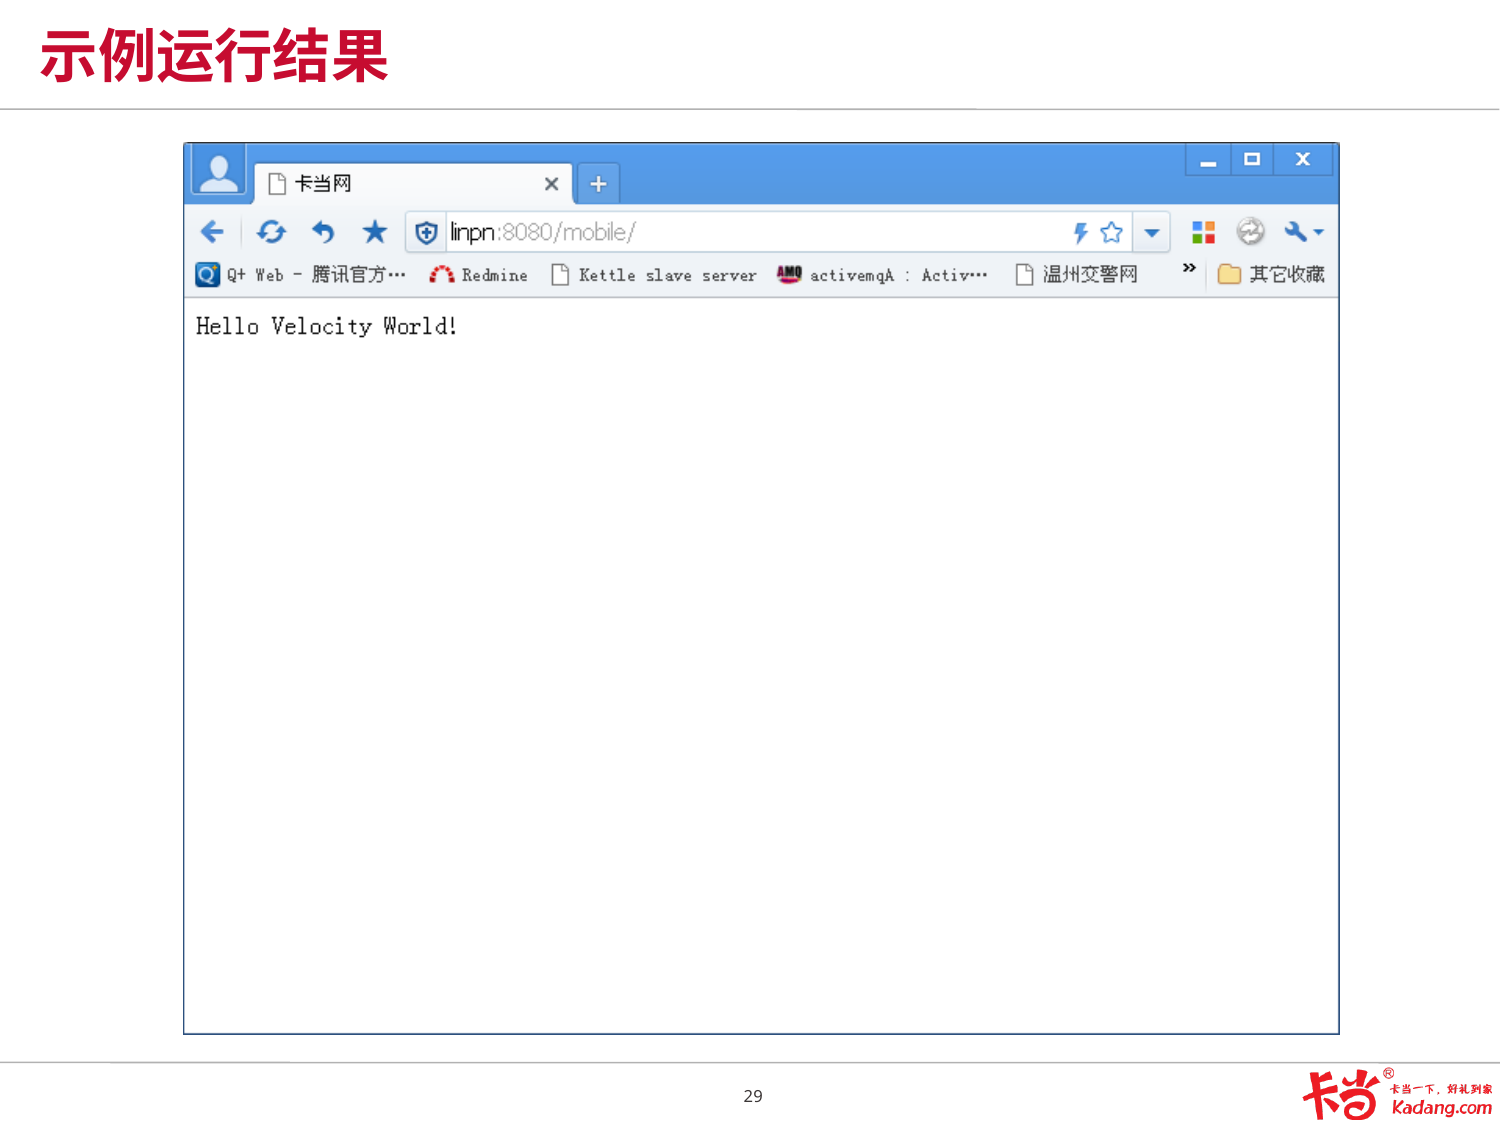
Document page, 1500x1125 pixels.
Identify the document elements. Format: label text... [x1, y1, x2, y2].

picture [182, 141, 1340, 1035]
picture [1302, 1067, 1492, 1120]
title 示例运行结果 [25, 11, 1463, 85]
